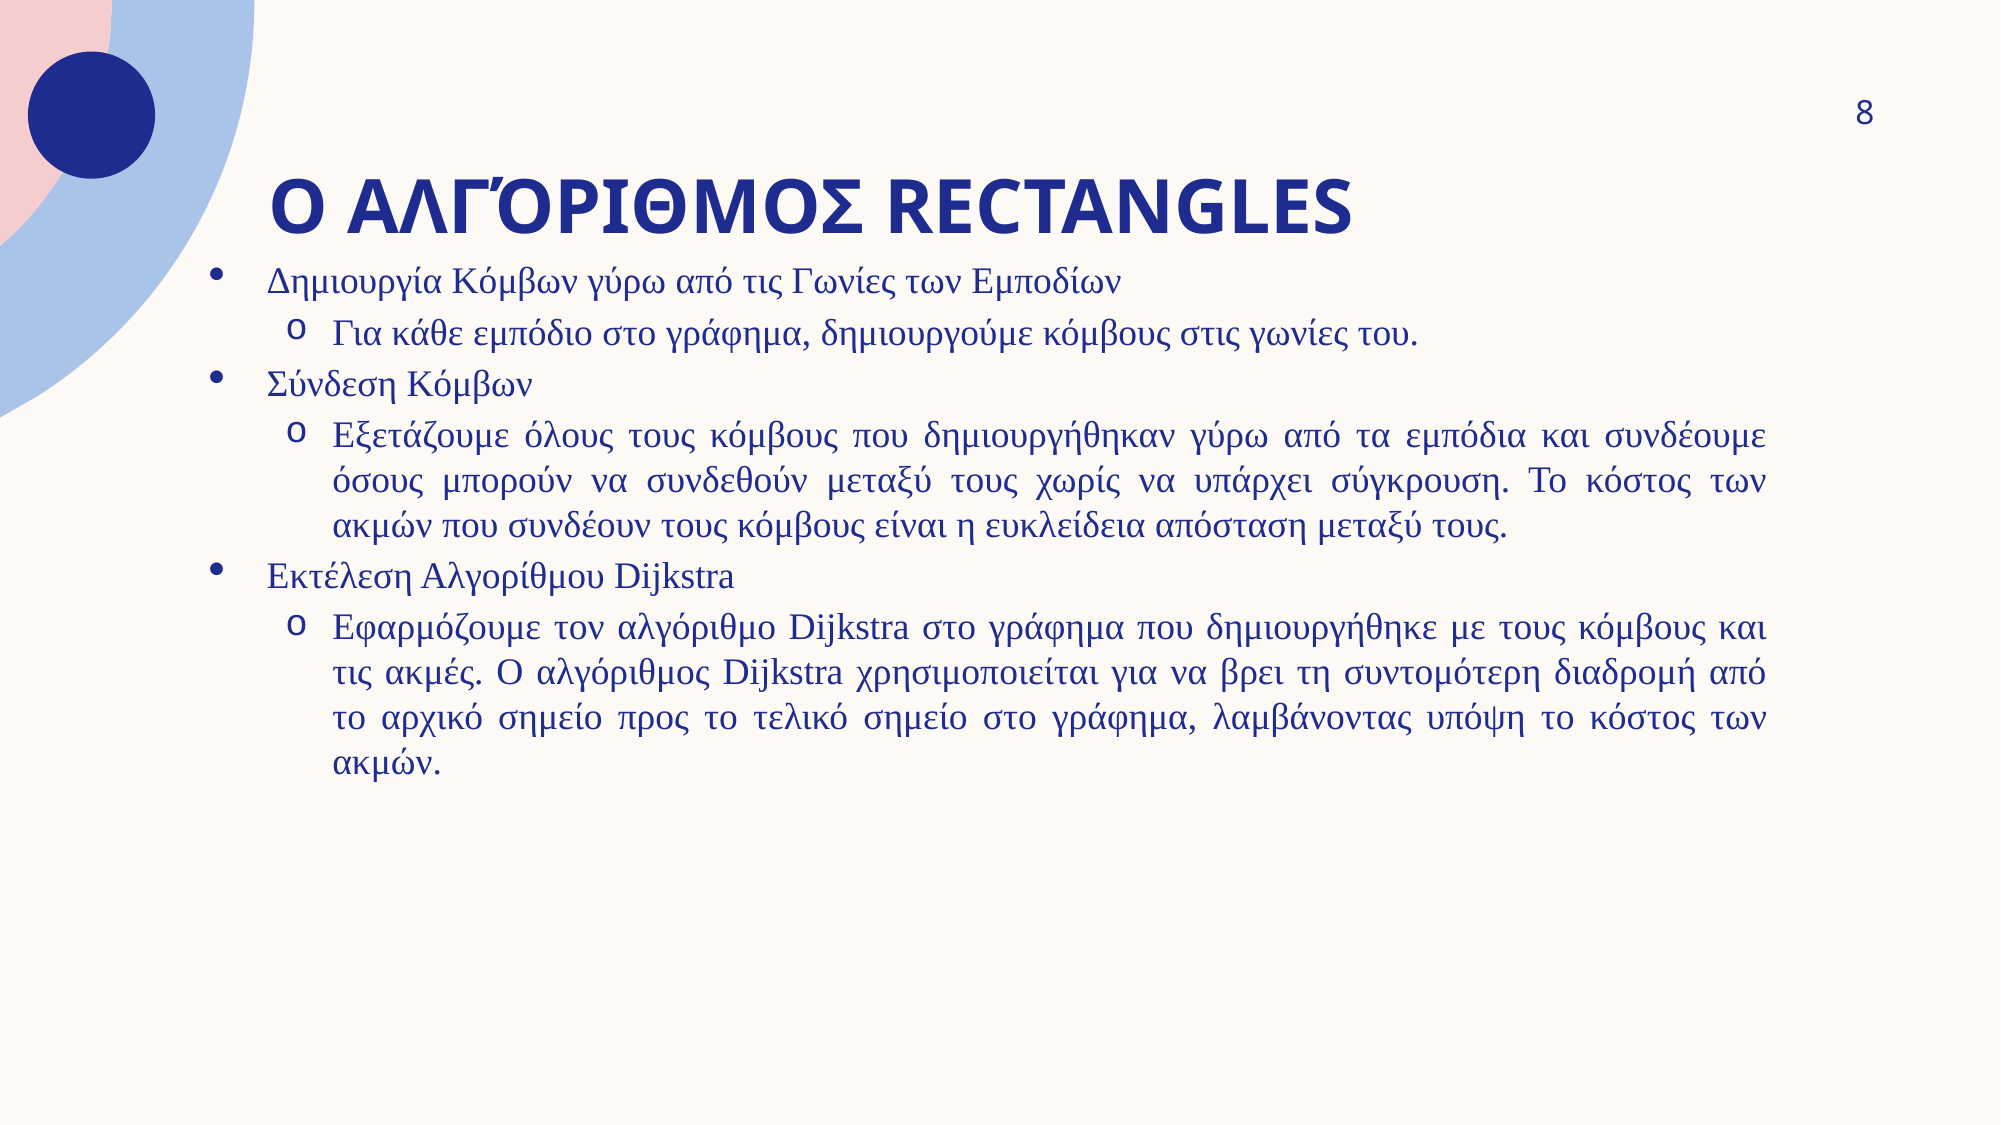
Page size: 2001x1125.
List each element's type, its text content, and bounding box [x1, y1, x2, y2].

text_box Δημιουργία Κόμβων γύρω από τις Γωνίες των Εμποδίων Για κάθε εμπόδιο στο γράφημα, δημιουργούμε κόμβους στις γωνίες του. Σύνδεση Κόμβων Εξετάζουμε όλους τους κόμβους που δημιουργήθηκαν γύρω από τα εμπόδια και συνδέουμε όσους μπορούν να συνδεθούν μεταξύ τους χωρίς να υπάρχει σύγκρουση. Το κόστος των ακμών που συνδέουν τους κόμβους είναι η ευκλείδεια απόσταση μεταξύ τους. Εκτέλεση Αλγορίθμου Dijkstra Εφαρμόζουμε τον αλγόριθμο Dijkstra στο γράφημα που δημιουργήθηκε με τους κόμβους και τις ακμές. Ο αλγόριθμος Dijkstra χρησιμοποιείται για να βρει τη συντομότερη διαδρομή από το αρχικό σημείο προς το τελικό σημείο στο γράφημα, λαμβάνοντας υπόψη το κόστος των ακμών. [195, 248, 1783, 790]
slide_number 8 [1699, 75, 1875, 153]
title Ο αλγόριθμος Rectangles [253, 88, 1875, 249]
